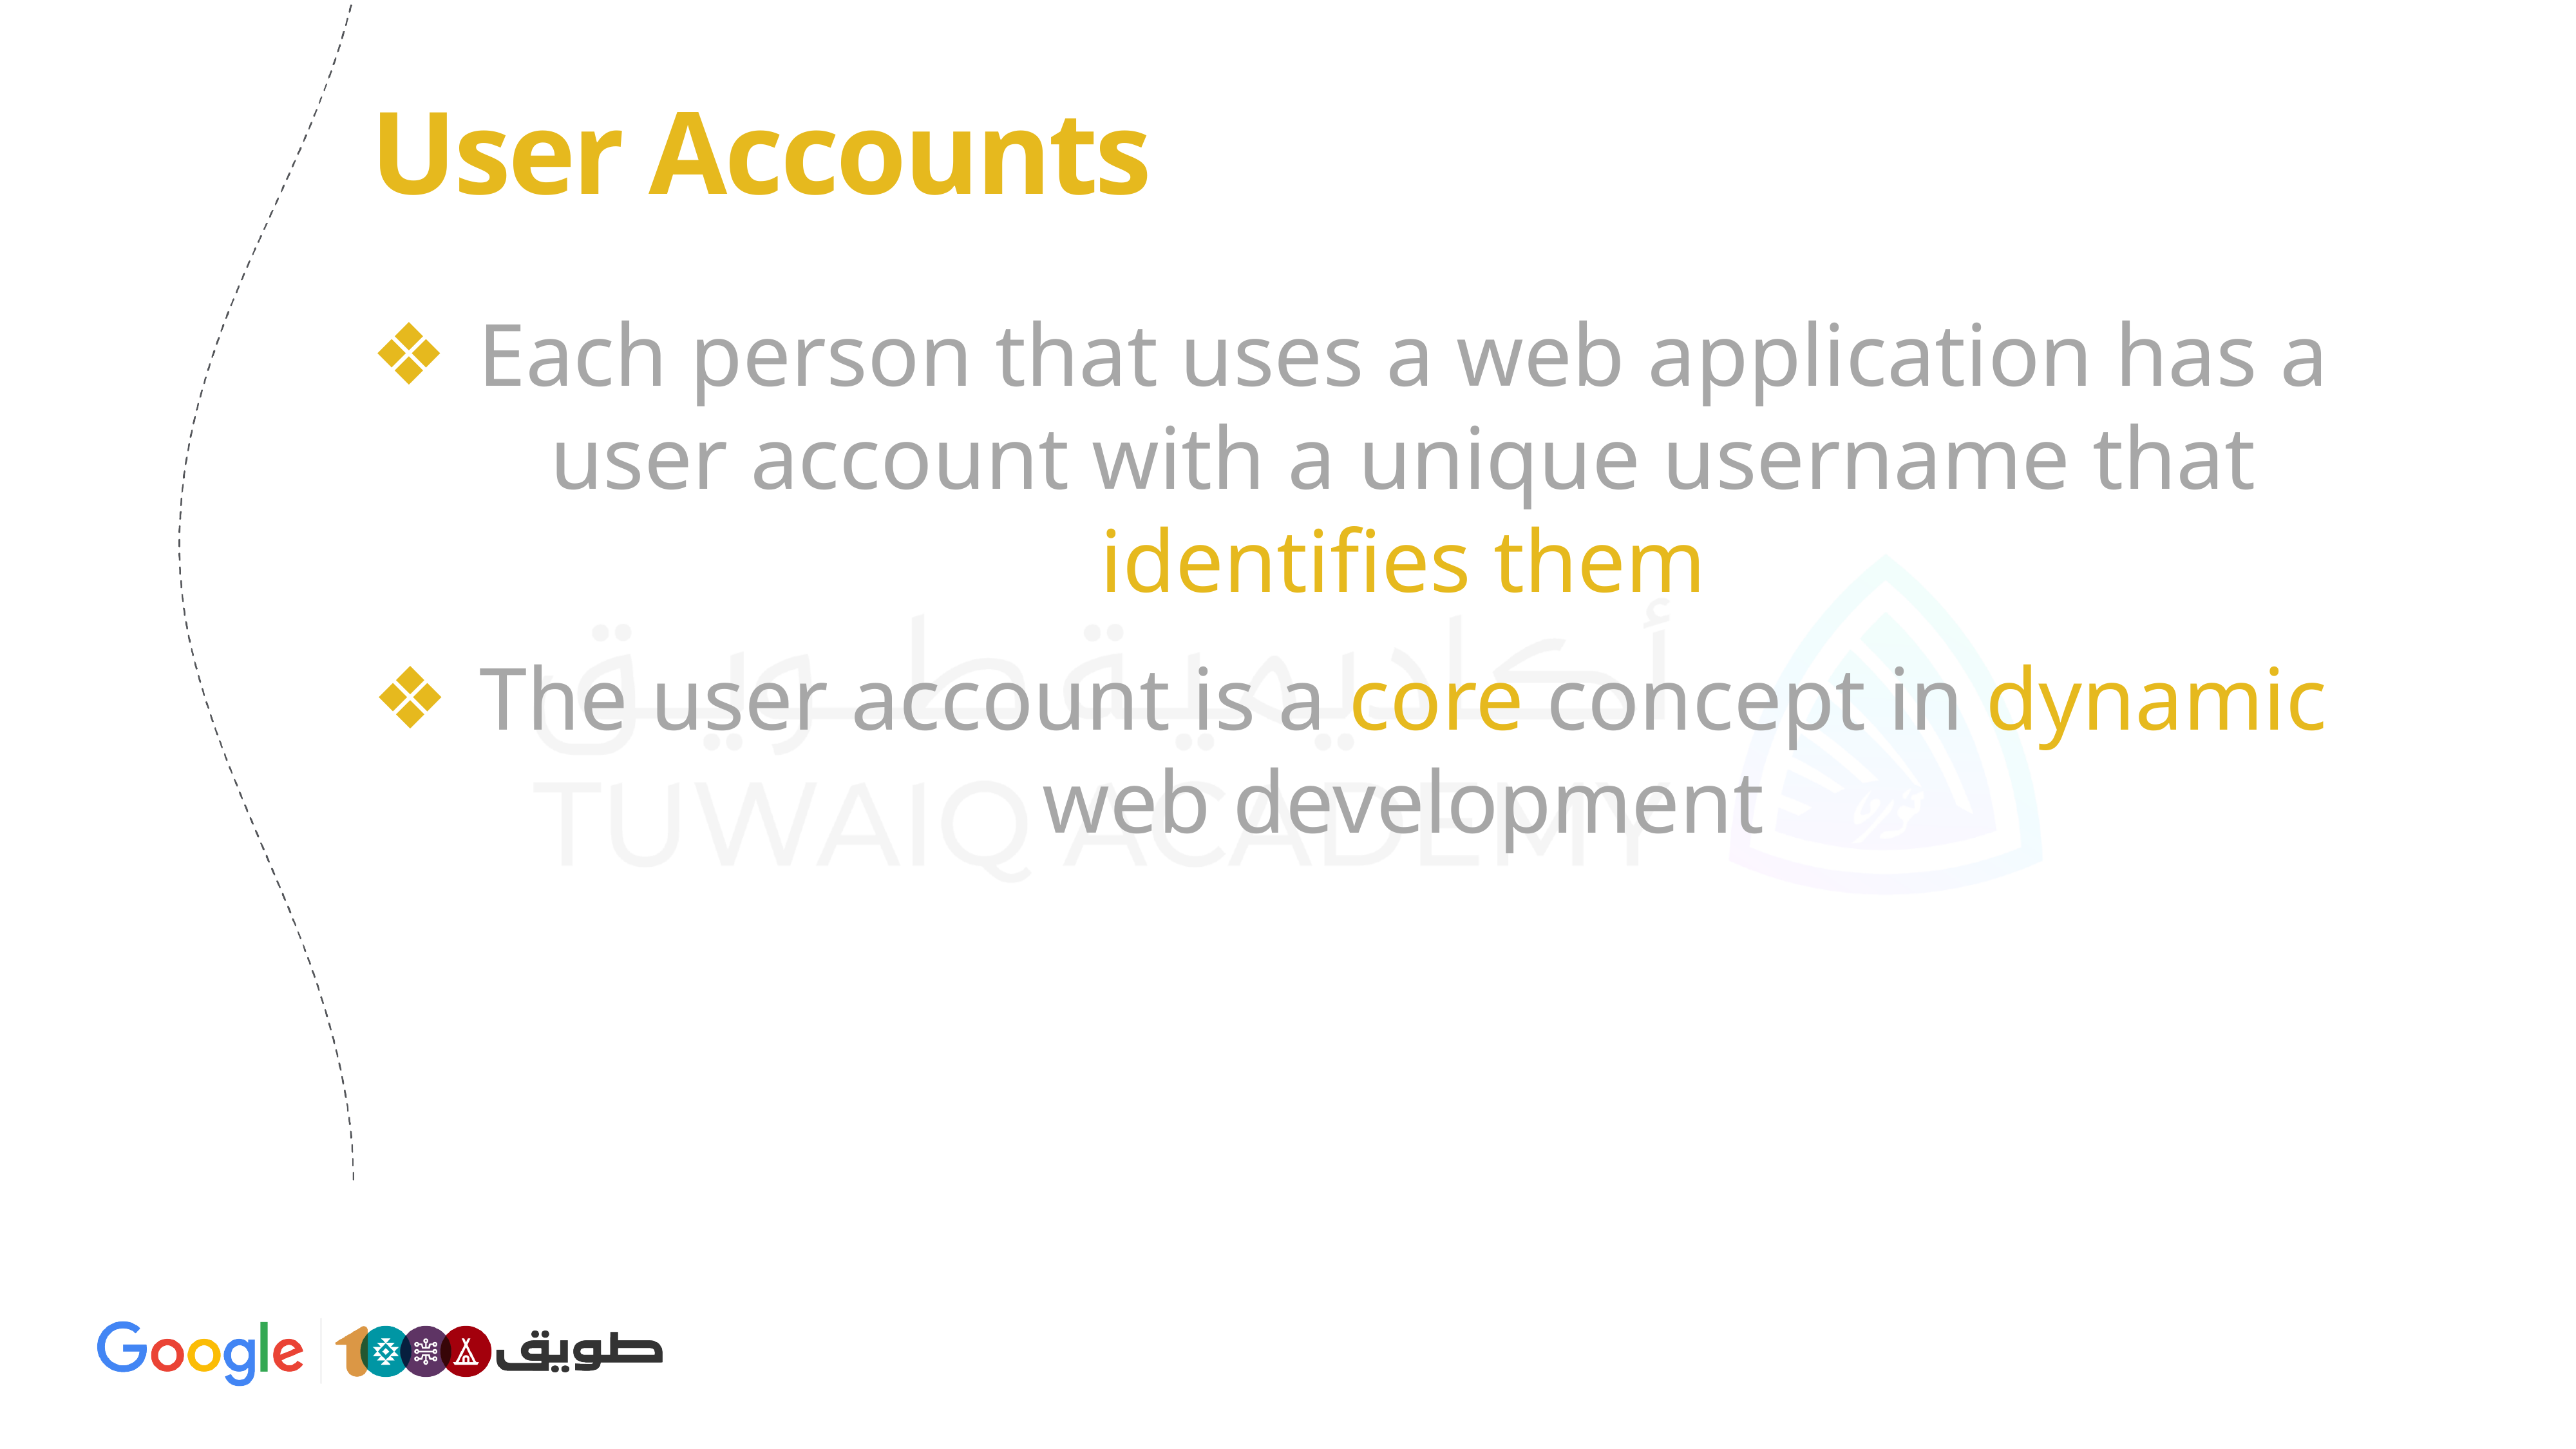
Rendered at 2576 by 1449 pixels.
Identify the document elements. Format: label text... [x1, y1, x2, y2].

picture [17, 0, 1042, 1449]
text_box Each person that uses a web application has a user account with a unique username that identifies them The user account is a core concept in dynamic web development [249, 274, 2443, 876]
title User Accounts [365, 101, 1819, 254]
